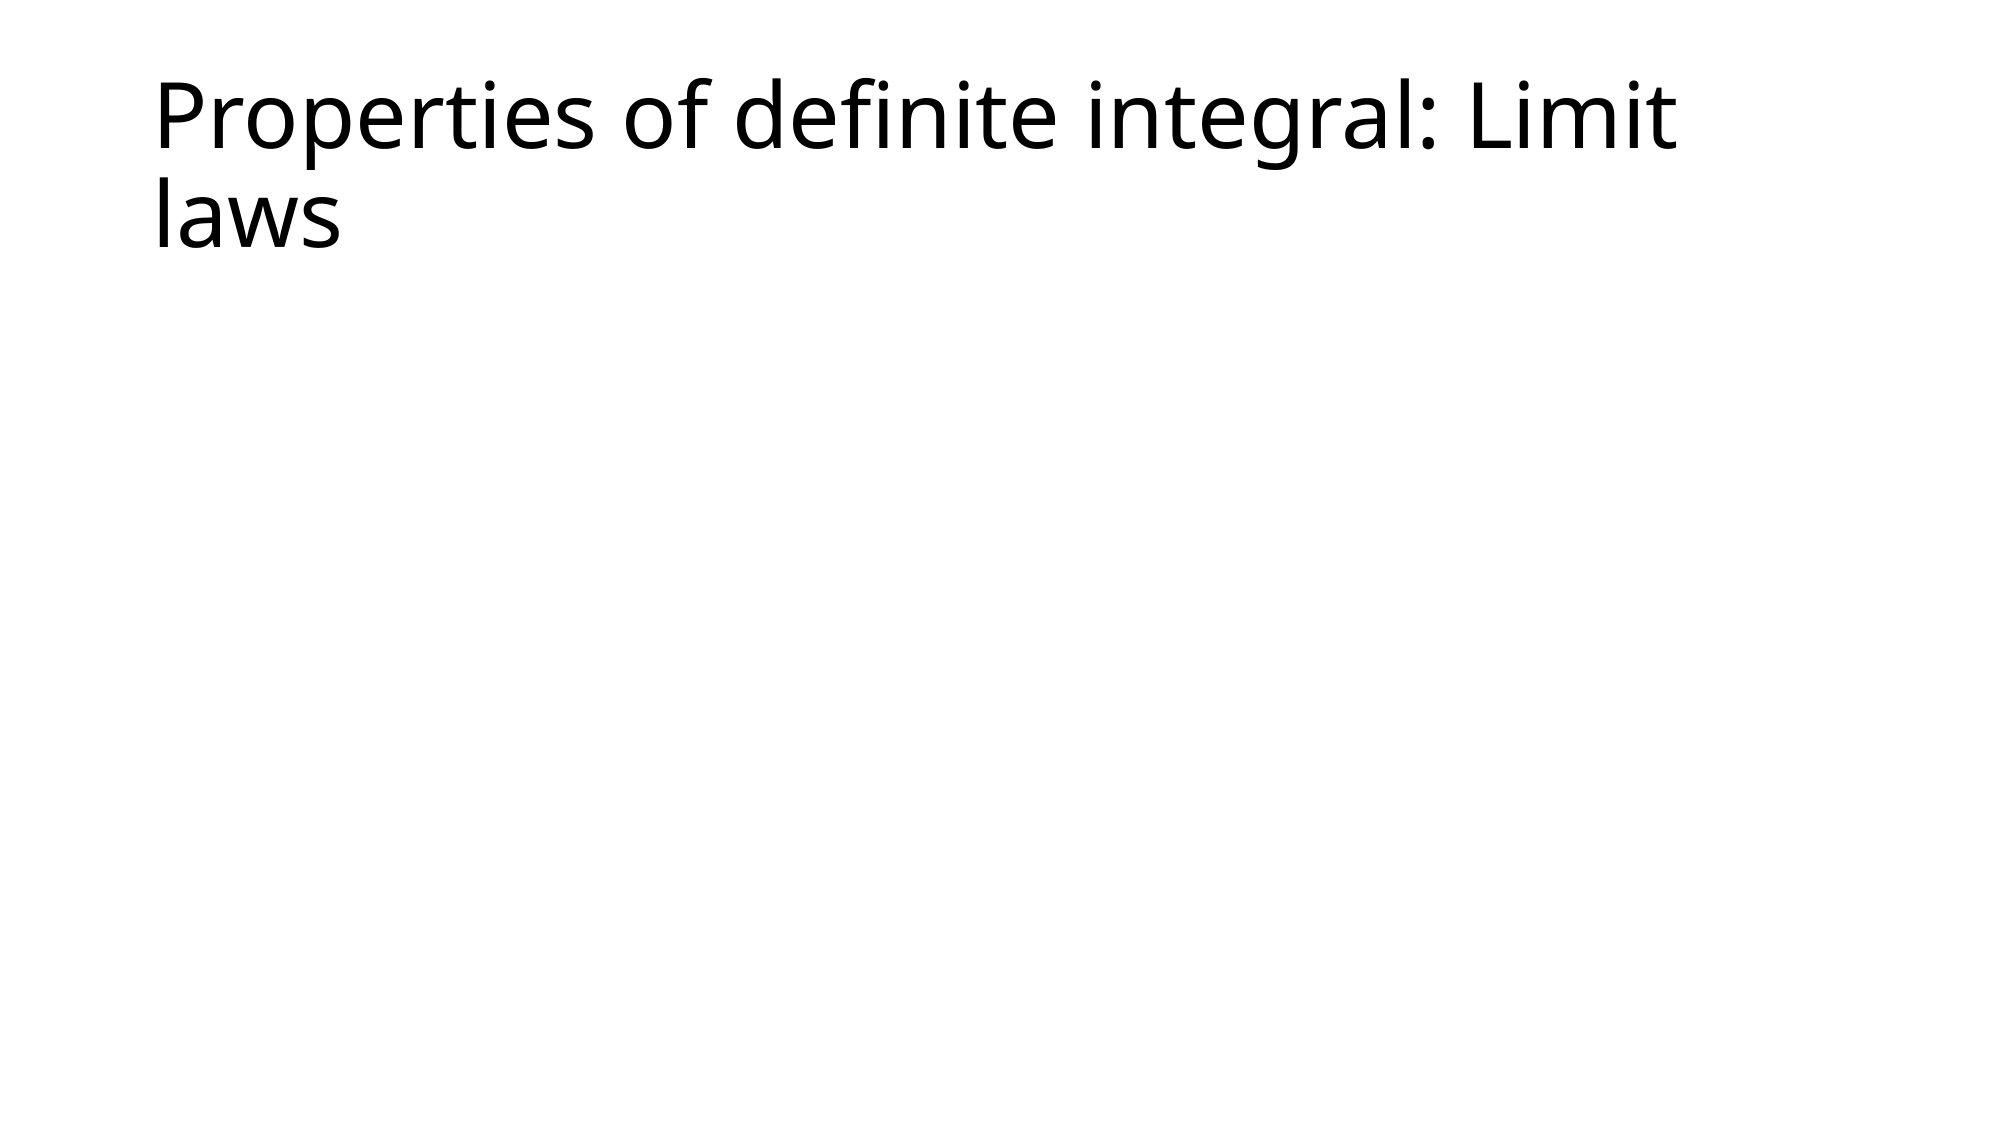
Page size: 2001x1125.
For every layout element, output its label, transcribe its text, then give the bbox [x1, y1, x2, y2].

title Properties of definite integral: Limit laws [137, 59, 1863, 278]
